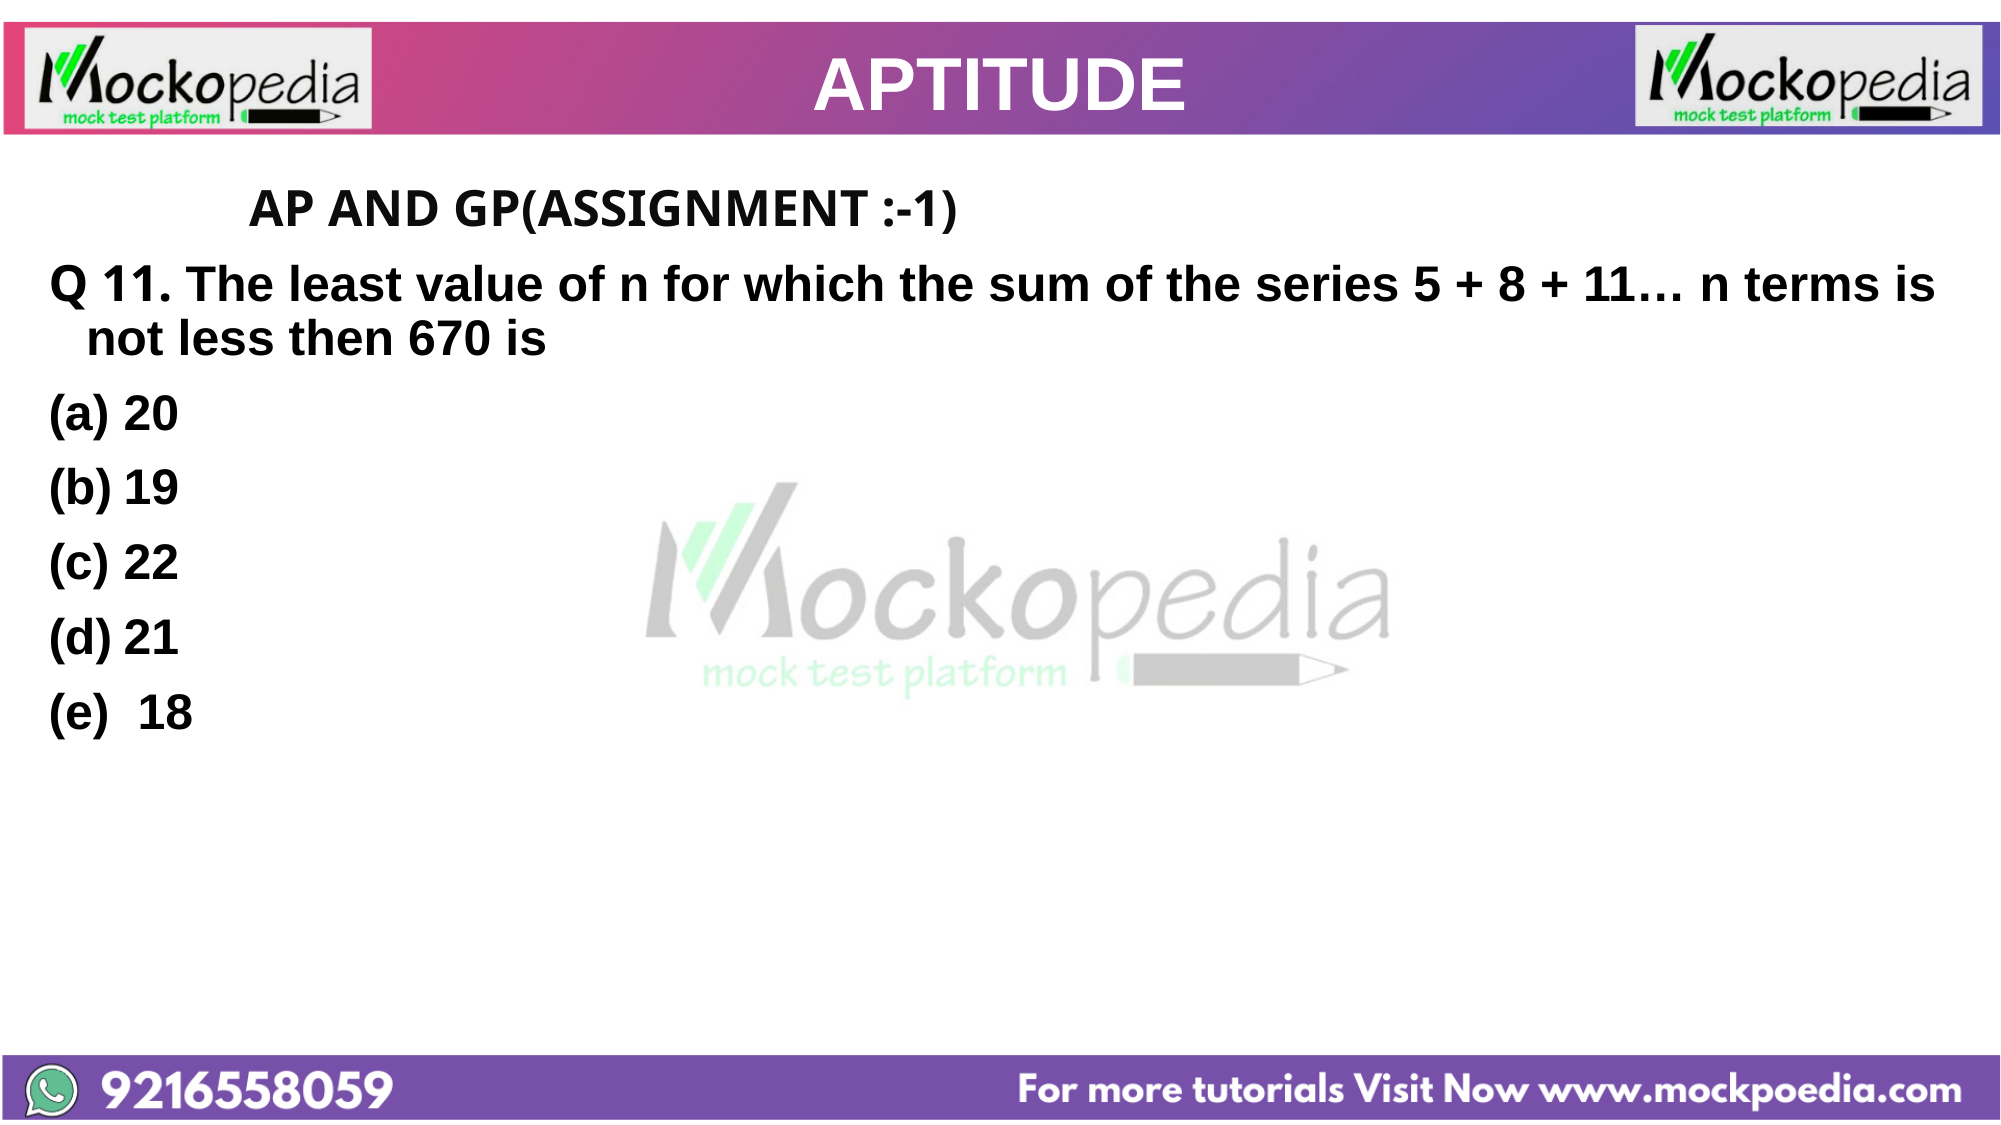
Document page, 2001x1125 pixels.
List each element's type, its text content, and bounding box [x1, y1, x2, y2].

list AP AND GP(ASSIGNMENT :-1) Q 11. The least value of n for which the sum of the series 5 + 8 + 11… n terms is not less then 670 is 20 19 22 21 (e) 18 [33, 175, 1959, 1053]
title APTITUDE [41, 31, 1959, 142]
picture [0, 0, 2001, 1125]
